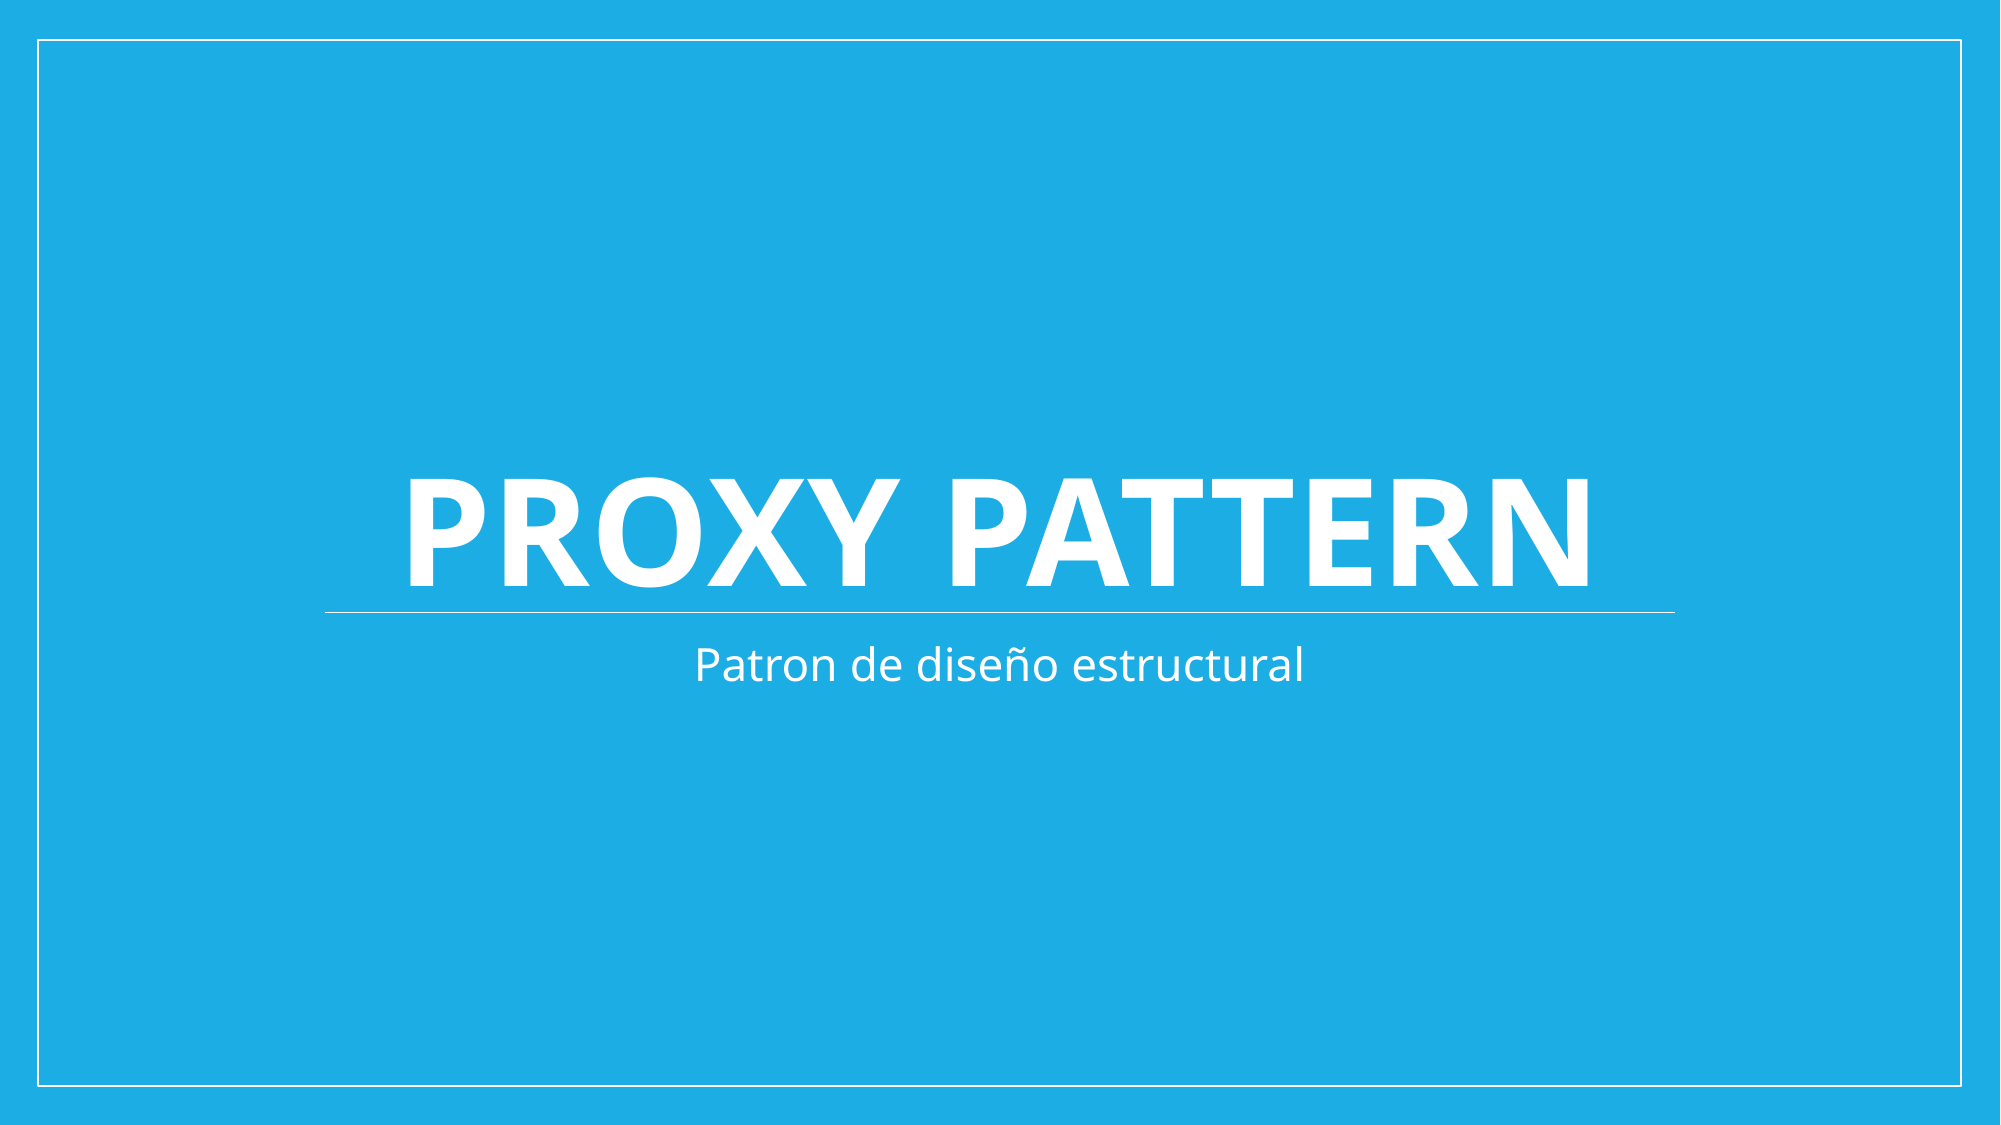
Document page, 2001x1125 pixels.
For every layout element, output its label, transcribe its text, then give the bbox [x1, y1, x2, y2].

subtitle Patron de diseño estructural [280, 634, 1719, 863]
title Proxy pattern [182, 144, 1818, 625]
